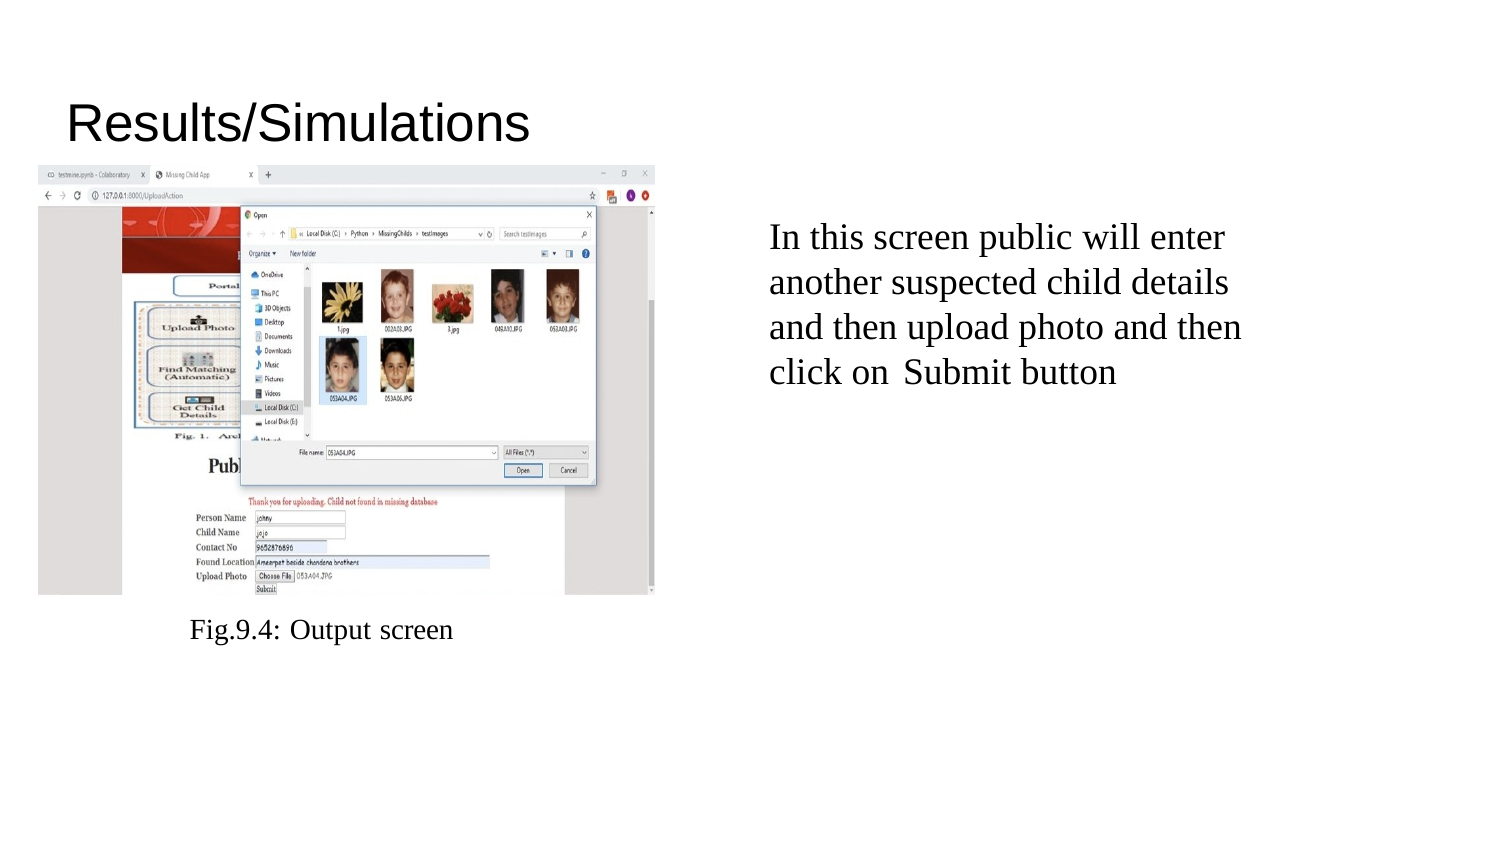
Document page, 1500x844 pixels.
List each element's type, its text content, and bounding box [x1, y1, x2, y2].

title Results/Simulations [51, 72, 1449, 167]
text_box Fig.9.4: Output screen [80, 602, 621, 666]
text_box In this screen public will enter another suspected child details and then upload photo and then click on Submit button [754, 196, 1295, 476]
picture [38, 164, 656, 596]
